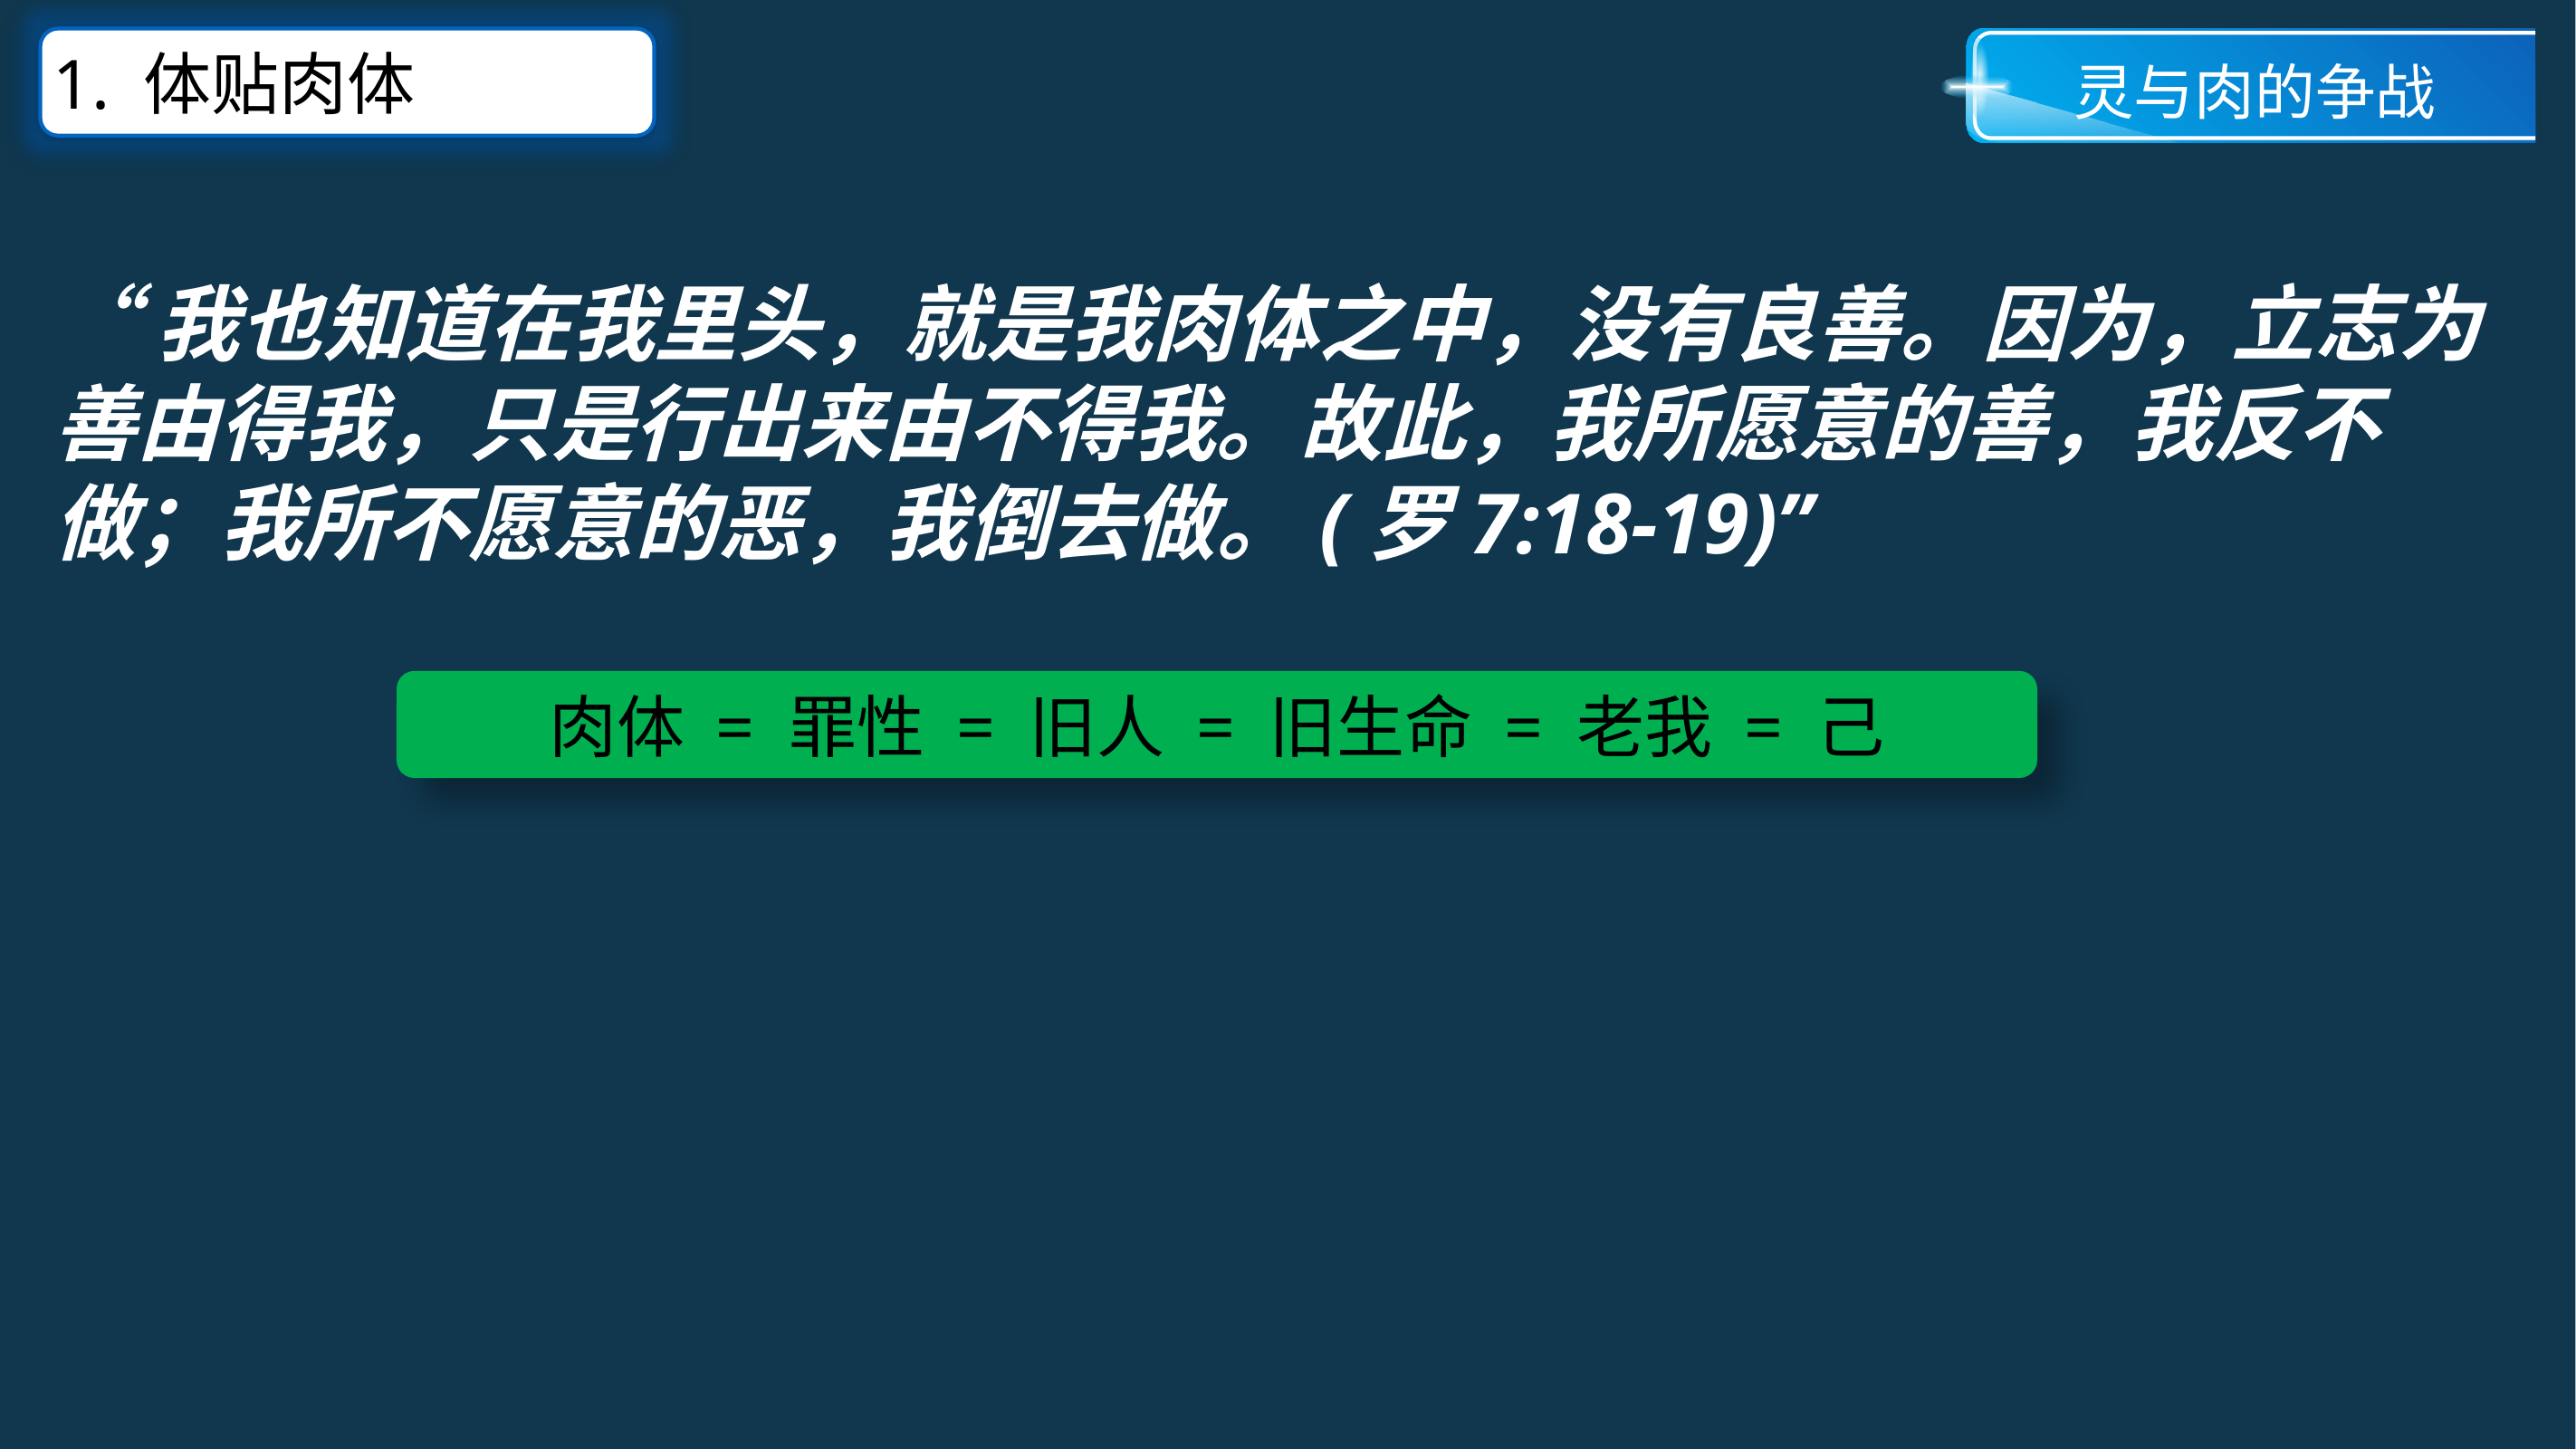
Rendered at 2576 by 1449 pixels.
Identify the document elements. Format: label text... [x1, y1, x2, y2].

text_box 1. 体贴肉体 [40, 28, 655, 136]
text_box 肉体 = 罪性 = 旧人 = 旧生命 = 老我 = 己 [396, 670, 2038, 779]
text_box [1917, 25, 2576, 143]
text_box “我也知道在我里头，就是我肉体之中，没有良善。因为，立志为善由得我，只是行出来由不得我。故此，我所愿意的善，我反不做；我所不愿意的恶，我倒去做。(罗7:18-19)” [40, 264, 2499, 577]
